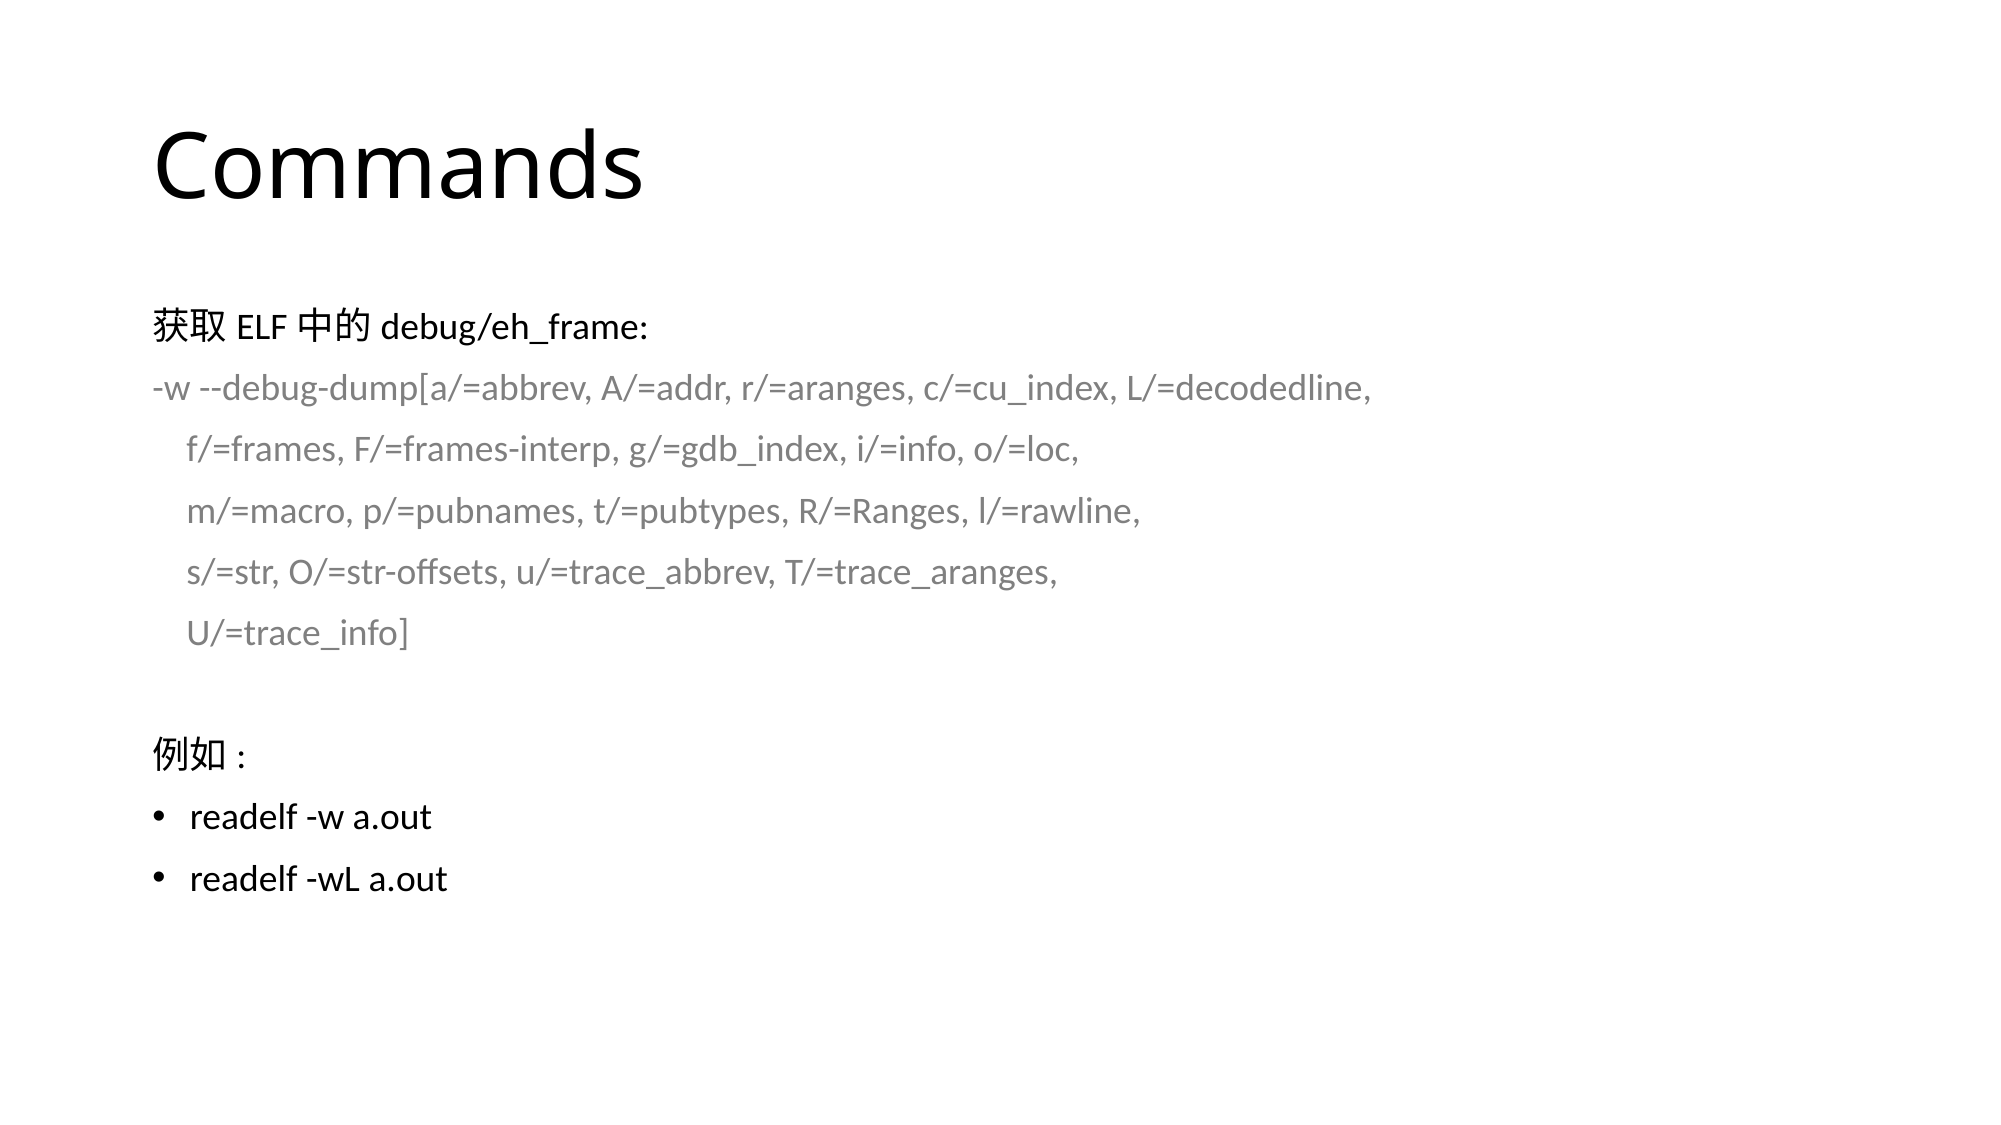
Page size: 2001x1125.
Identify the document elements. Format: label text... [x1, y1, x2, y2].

title Commands [137, 59, 1863, 278]
list 获取ELF中的debug/eh_frame: -w --debug-dump[a/=abbrev, A/=addr, r/=aranges, c/=cu_index, L/=decodedline, f/=frames, F/=frames-interp, g/=gdb_index, i/=info, o/=loc, m/=macro, p/=pubnames, t/=pubtypes, R/=Ranges, l/=rawline, s/=str, O/=str-offsets, u/=trace_abbrev, T/=trace_aranges, U/=trace_info] 例如: readelf -w a.out readelf -wL a.out [137, 299, 1863, 1014]
